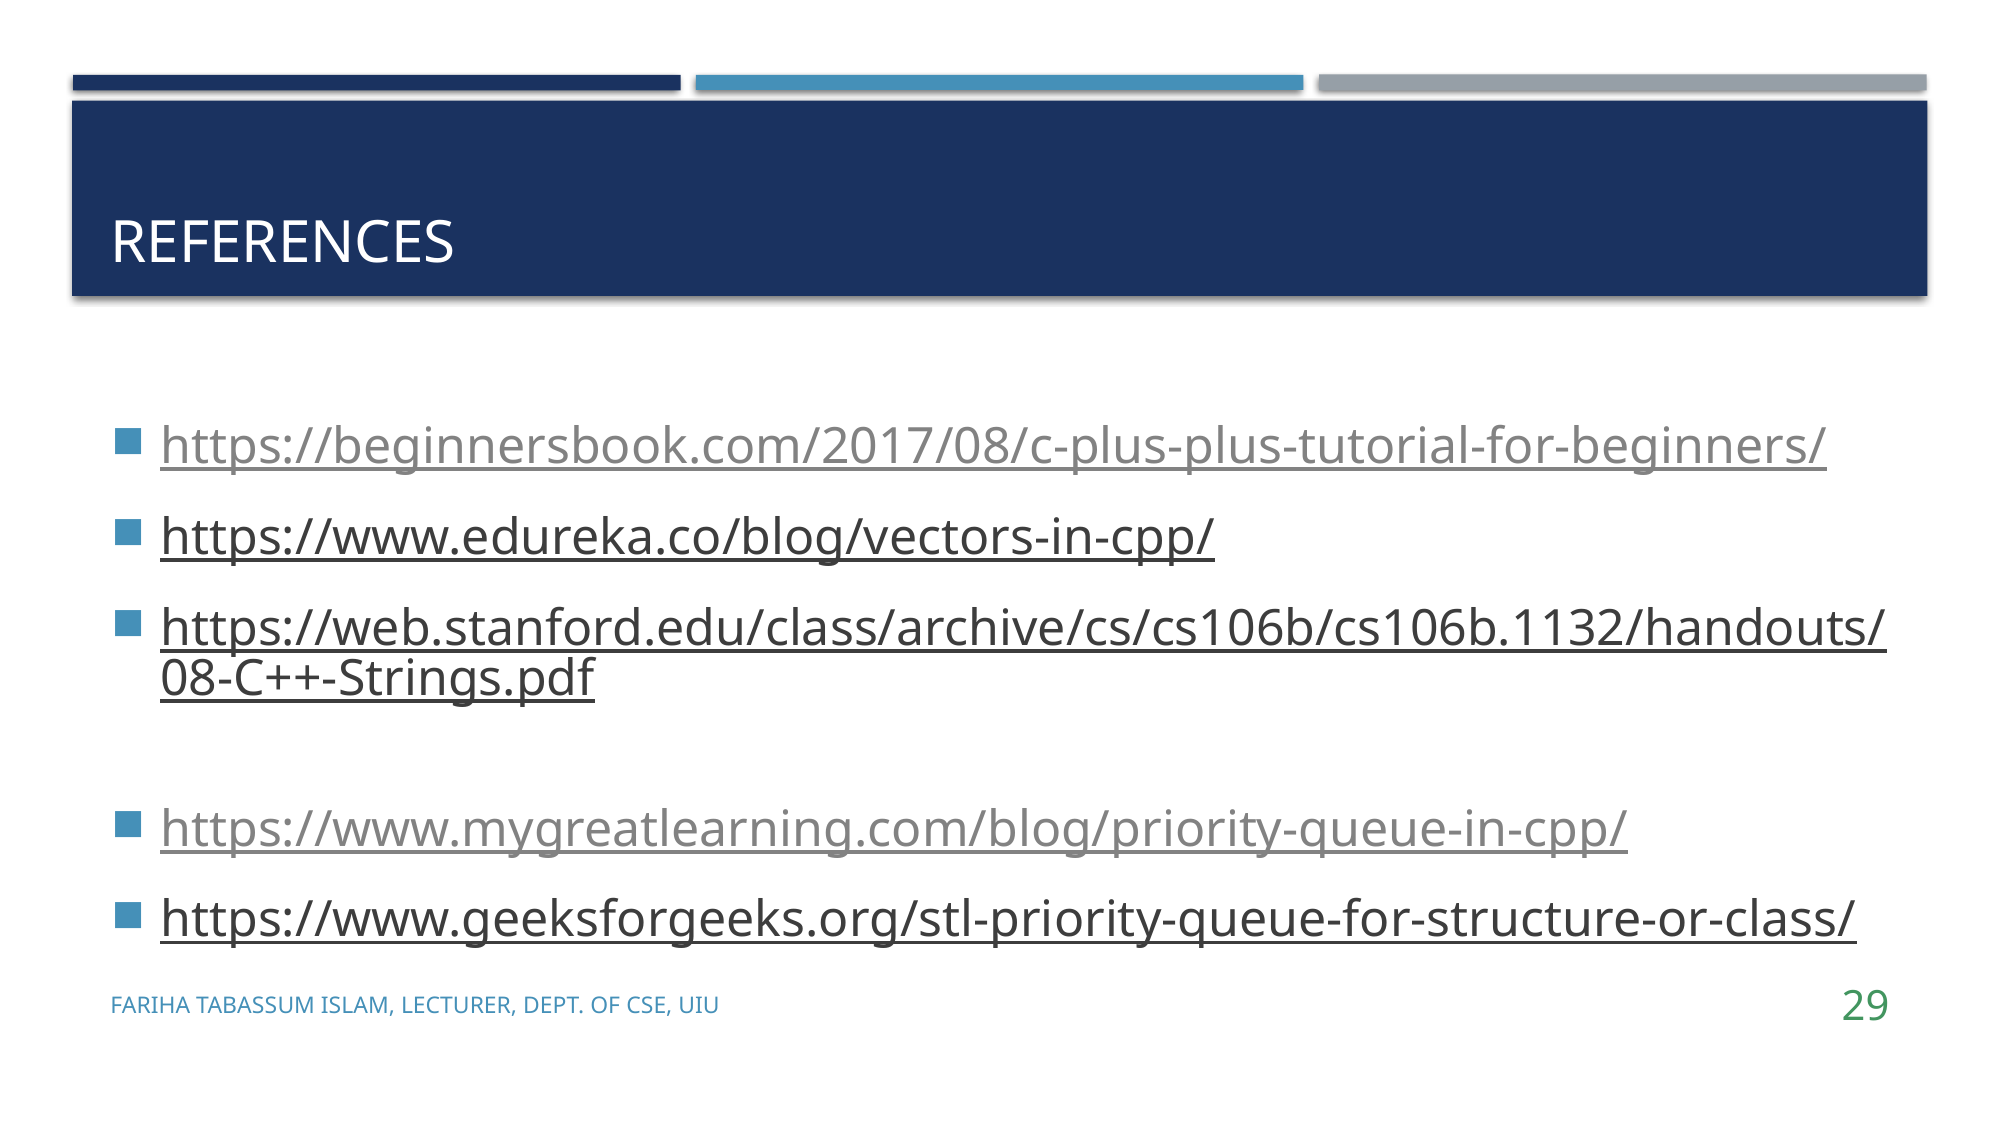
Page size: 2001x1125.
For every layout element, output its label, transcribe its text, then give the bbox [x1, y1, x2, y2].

slide_number 29 [1732, 977, 1905, 1037]
footer Fariha Tabassum Islam, Lecturer, Dept. of CSE, UIU [95, 976, 1230, 1037]
list https://beginnersbook.com/2017/08/c-plus-plus-tutorial-for-beginners/ https://www.edureka.co/blog/vectors-in-cpp/ https://web.stanford.edu/class/archive/cs/cs106b/cs106b.1132/handouts/08-C++-Strings.pdf https://www.mygreatlearning.com/blog/priority-queue-in-cpp/ https://www.geeksforgeeks.org/stl-priority-queue-for-structure-or-class/ [95, 357, 1905, 962]
title References [95, 115, 1905, 282]
